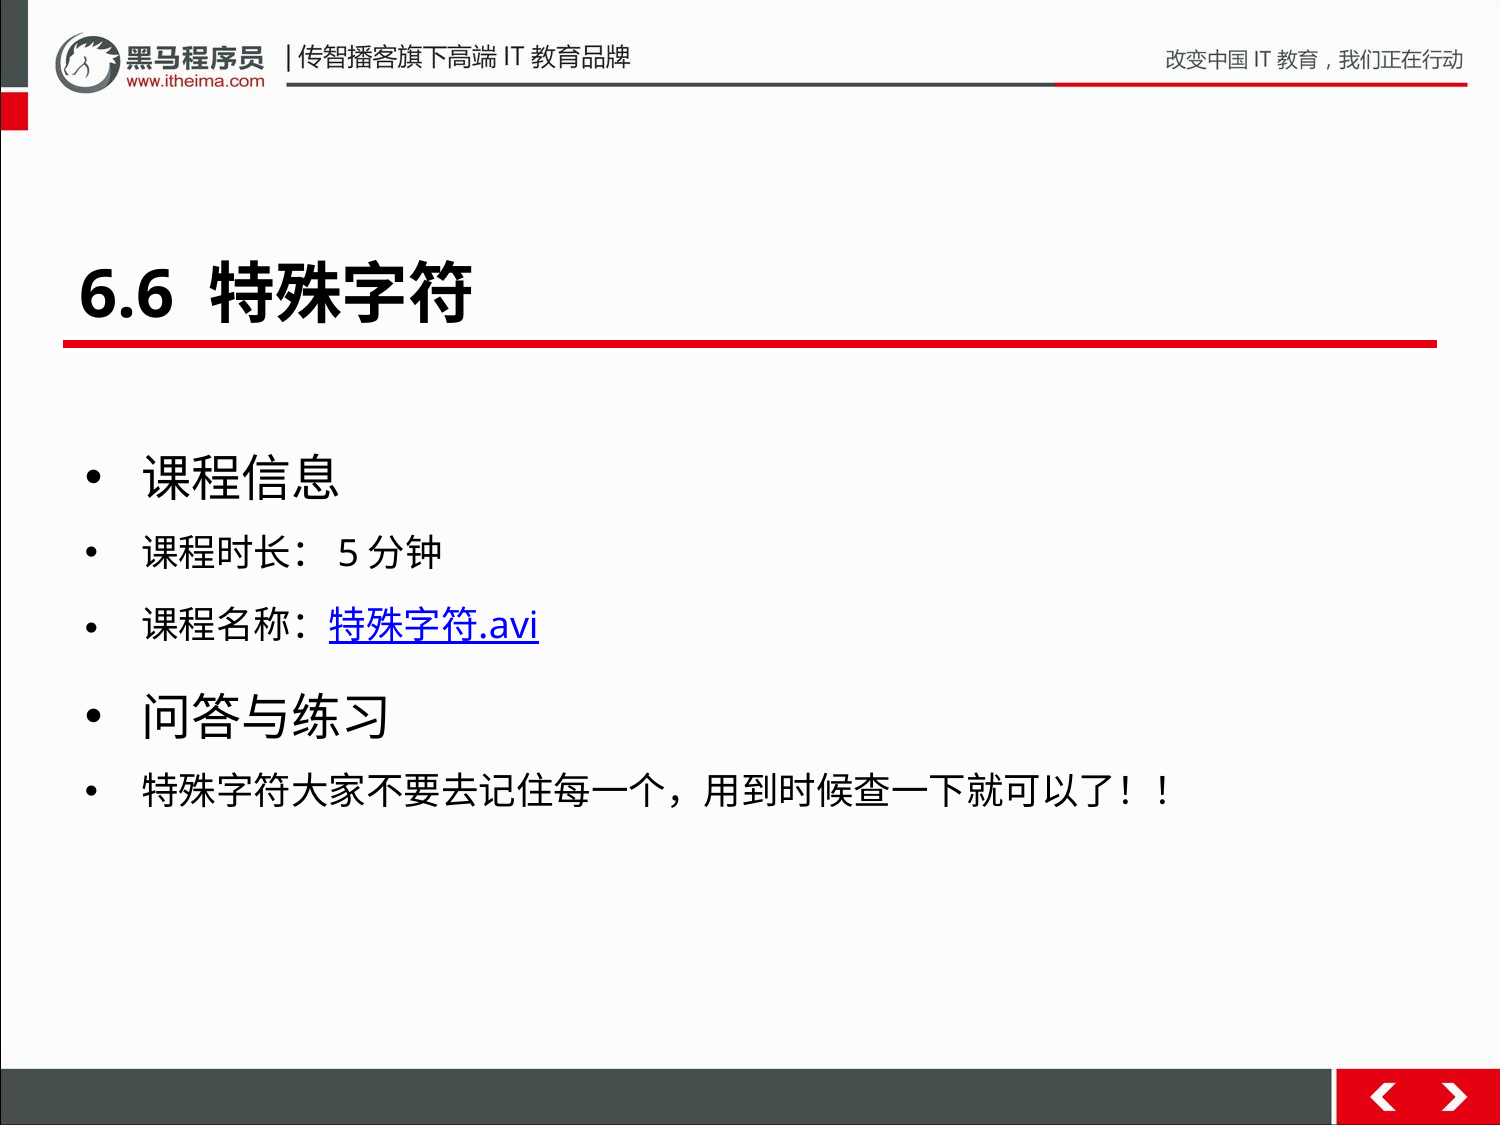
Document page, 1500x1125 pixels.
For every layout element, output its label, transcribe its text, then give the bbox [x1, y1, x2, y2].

text_box 6.6 特殊字符 [64, 243, 1376, 339]
picture [0, 0, 1500, 1125]
text_box 课程信息 课程时长：5分钟 课程名称：特殊字符.avi 问答与练习 特殊字符大家不要去记住每一个，用到时候查一下就可以了！！ [69, 408, 1451, 820]
